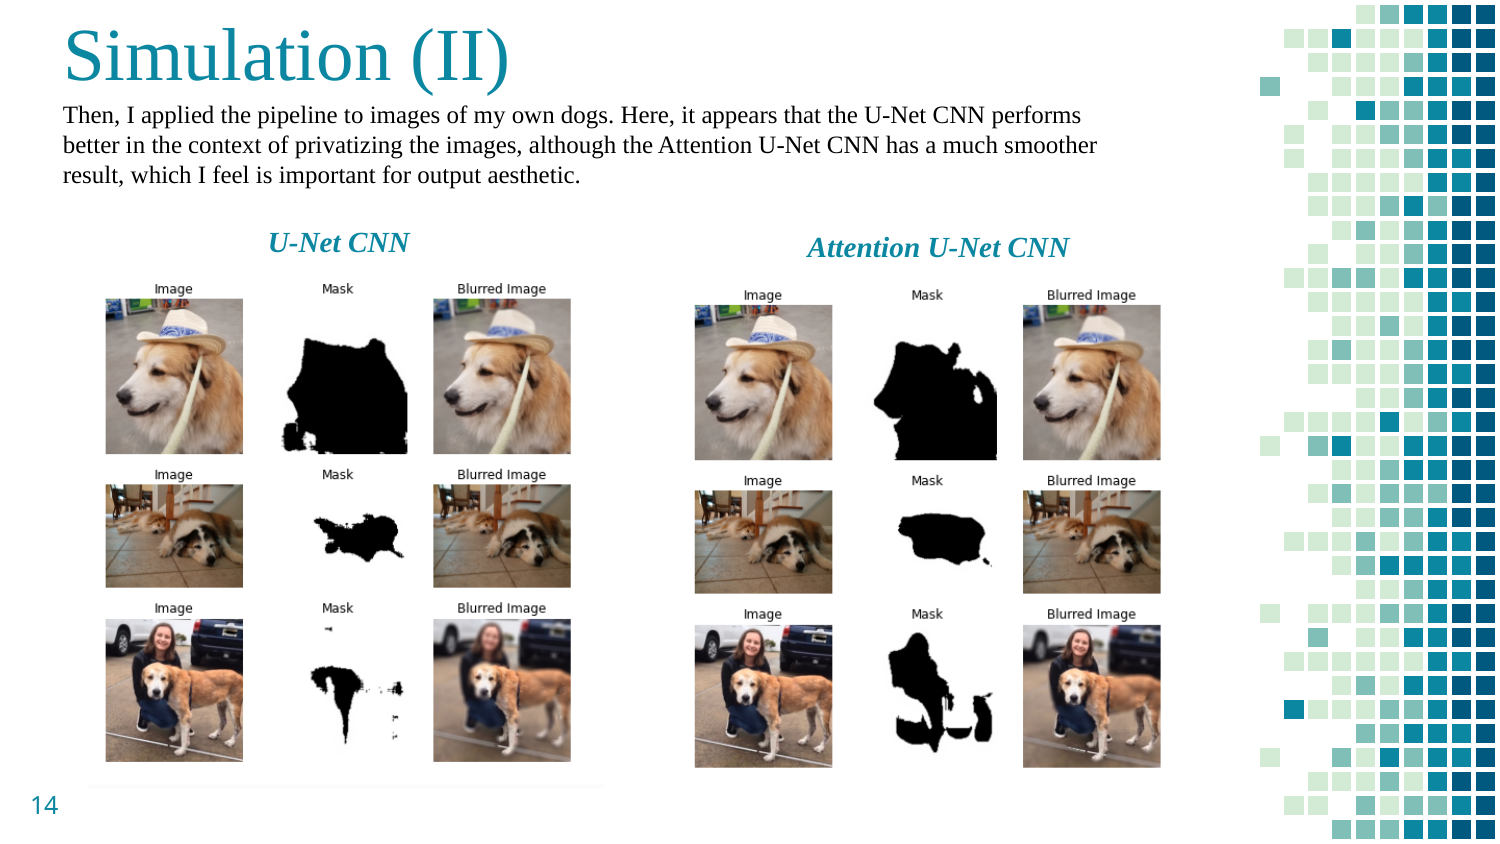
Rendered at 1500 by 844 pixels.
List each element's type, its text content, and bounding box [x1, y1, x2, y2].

text_box Attention U-Net CNN [792, 220, 1158, 271]
picture [87, 275, 603, 788]
title Simulation (II) [48, 0, 1158, 90]
text_box Then, I applied the pipeline to images of my own dogs. Here, it appears that the U-Net CNN performs better in the context of privatizing the images, although the Attention U-Net CNN has a much smoother result, which I feel is important for output aesthetic. [48, 90, 1158, 196]
text_box U-Net CNN [253, 215, 618, 266]
picture [675, 282, 1195, 775]
slide_number 14 [15, 774, 105, 839]
